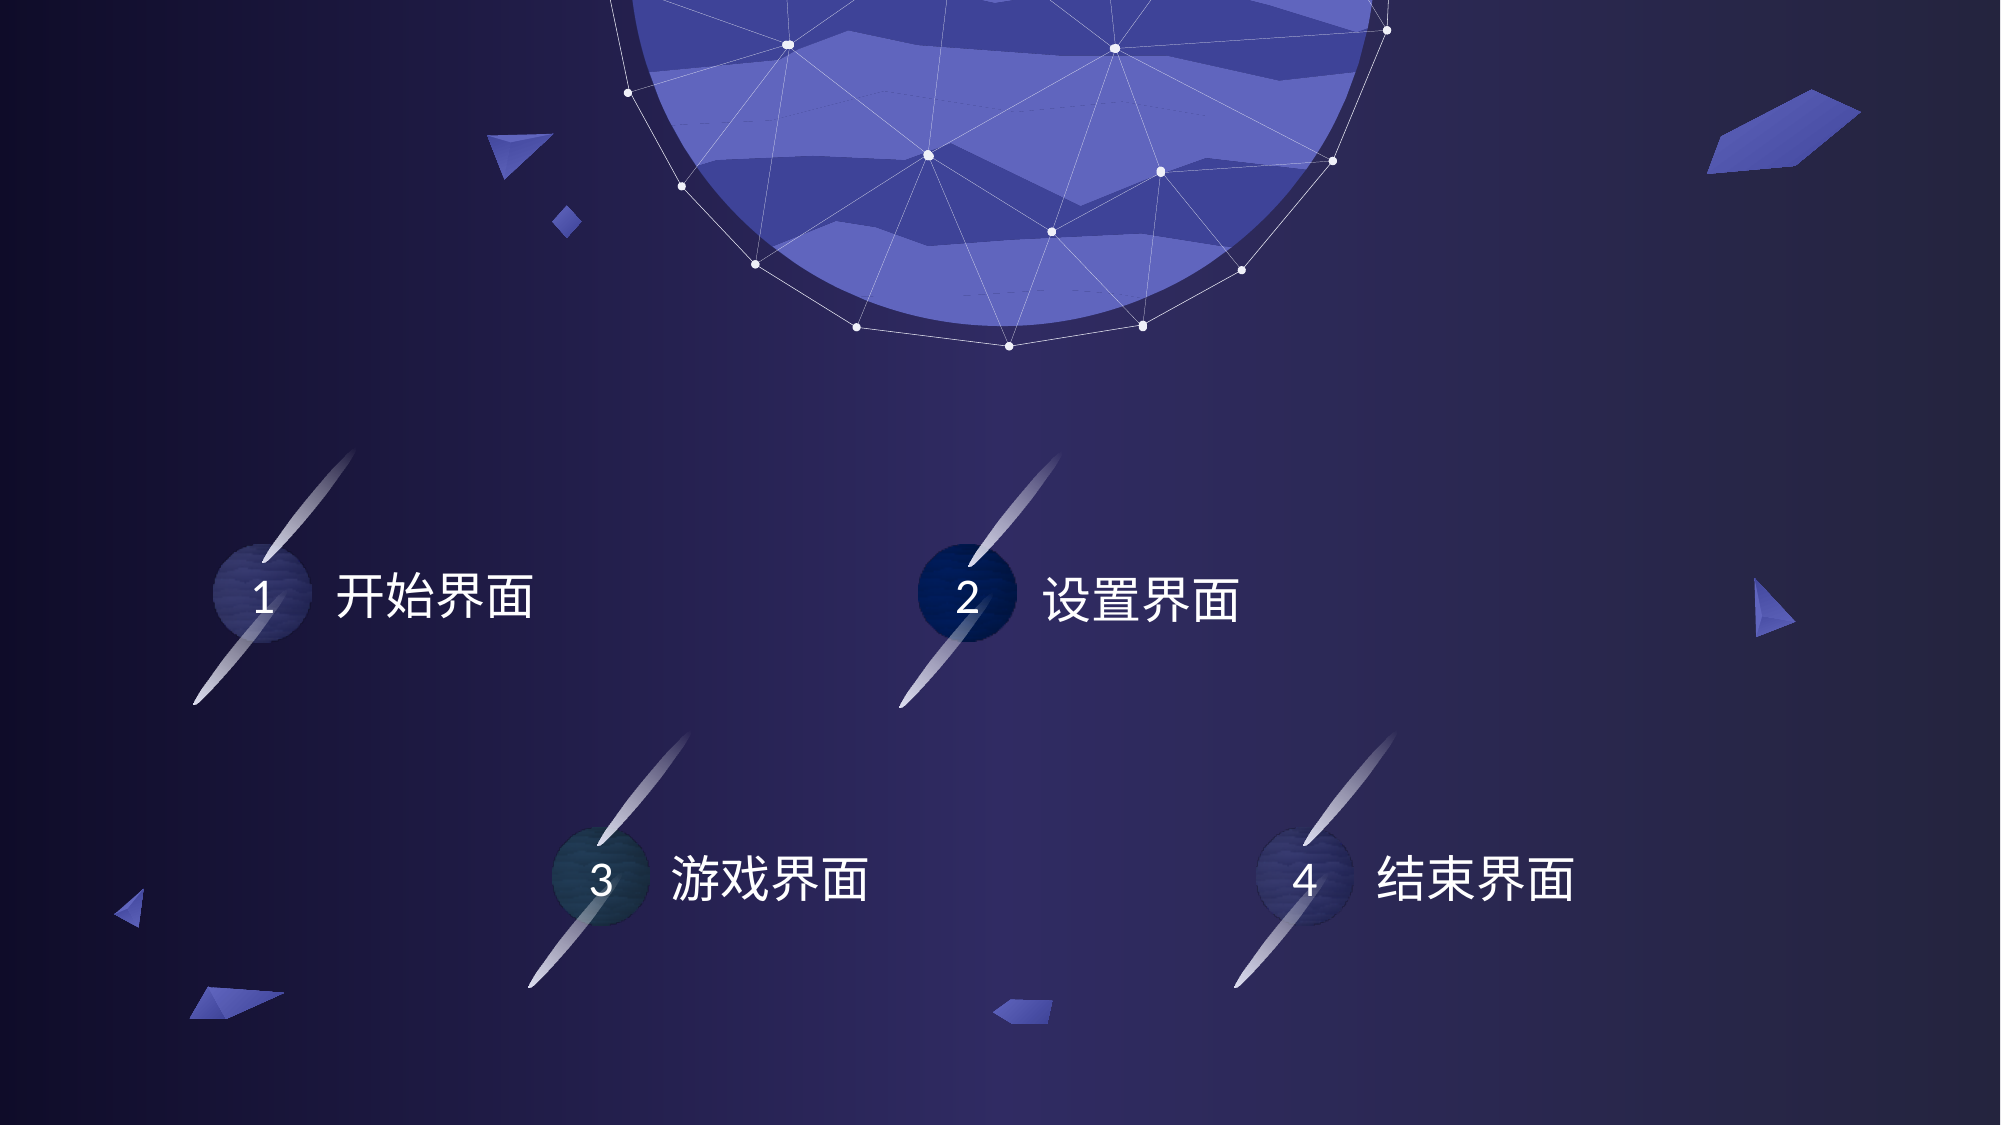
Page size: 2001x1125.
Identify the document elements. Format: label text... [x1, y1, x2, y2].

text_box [213, 544, 312, 643]
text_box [552, 827, 650, 926]
text_box 设置界面 [1026, 560, 1560, 636]
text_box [1730, 581, 1794, 631]
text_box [189, 986, 284, 1019]
text_box [1705, 88, 1863, 175]
text_box [1312, 729, 1398, 827]
text_box [192, 643, 252, 706]
text_box [551, 204, 583, 240]
text_box [606, 729, 692, 827]
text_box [606, 0, 1393, 347]
text_box 结束界面 [1361, 839, 1895, 915]
picture [0, 0, 2001, 1125]
text_box [979, 450, 1063, 544]
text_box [1256, 827, 1354, 926]
text_box [898, 642, 962, 709]
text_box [486, 114, 558, 170]
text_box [111, 887, 153, 921]
text_box 开始界面 [320, 557, 854, 632]
text_box 游戏界面 [655, 839, 1189, 915]
text_box [271, 447, 357, 544]
text_box [991, 998, 1054, 1025]
text_box [527, 926, 587, 988]
text_box [1233, 926, 1293, 988]
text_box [918, 544, 1017, 642]
